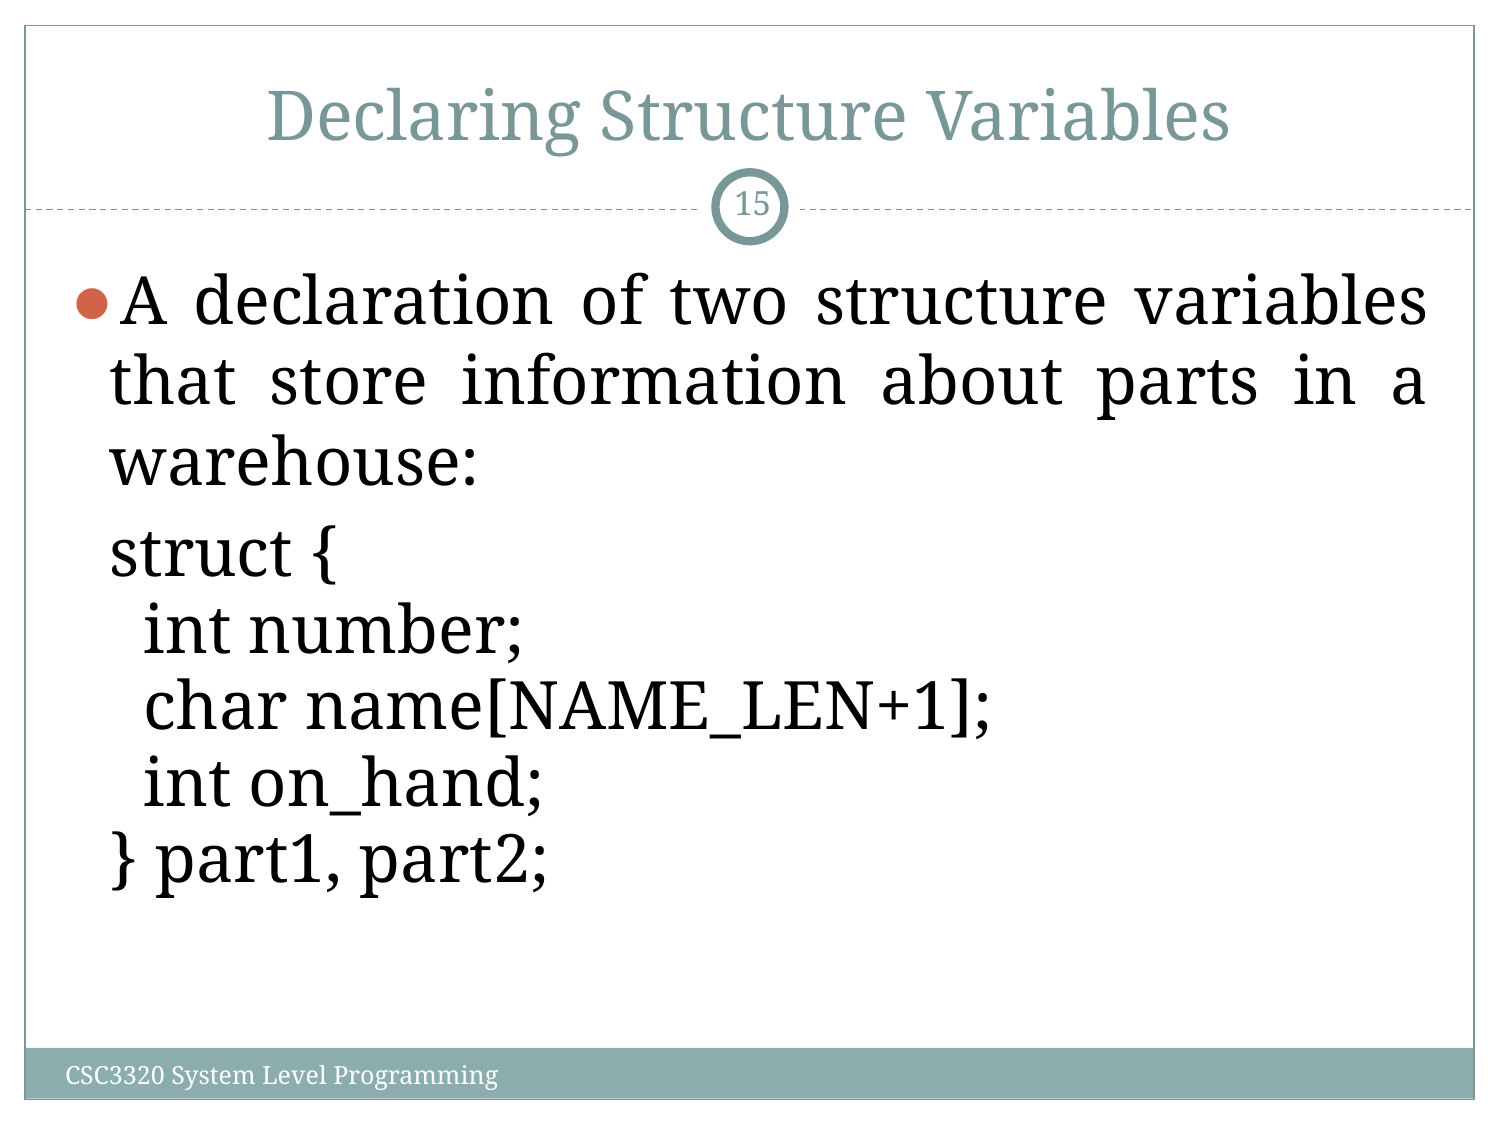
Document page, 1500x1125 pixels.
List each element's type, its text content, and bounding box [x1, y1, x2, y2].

list A declaration of two structure variables that store information about parts in a warehouse: struct { int number; char name[NAME_LEN+1]; int on_hand; } part1, part2; [49, 250, 1445, 1001]
title Declaring Structure Variables [49, 37, 1450, 162]
slide_number ‹#› [715, 168, 791, 241]
footer CSC3320 System Level Programming [50, 1051, 638, 1112]
